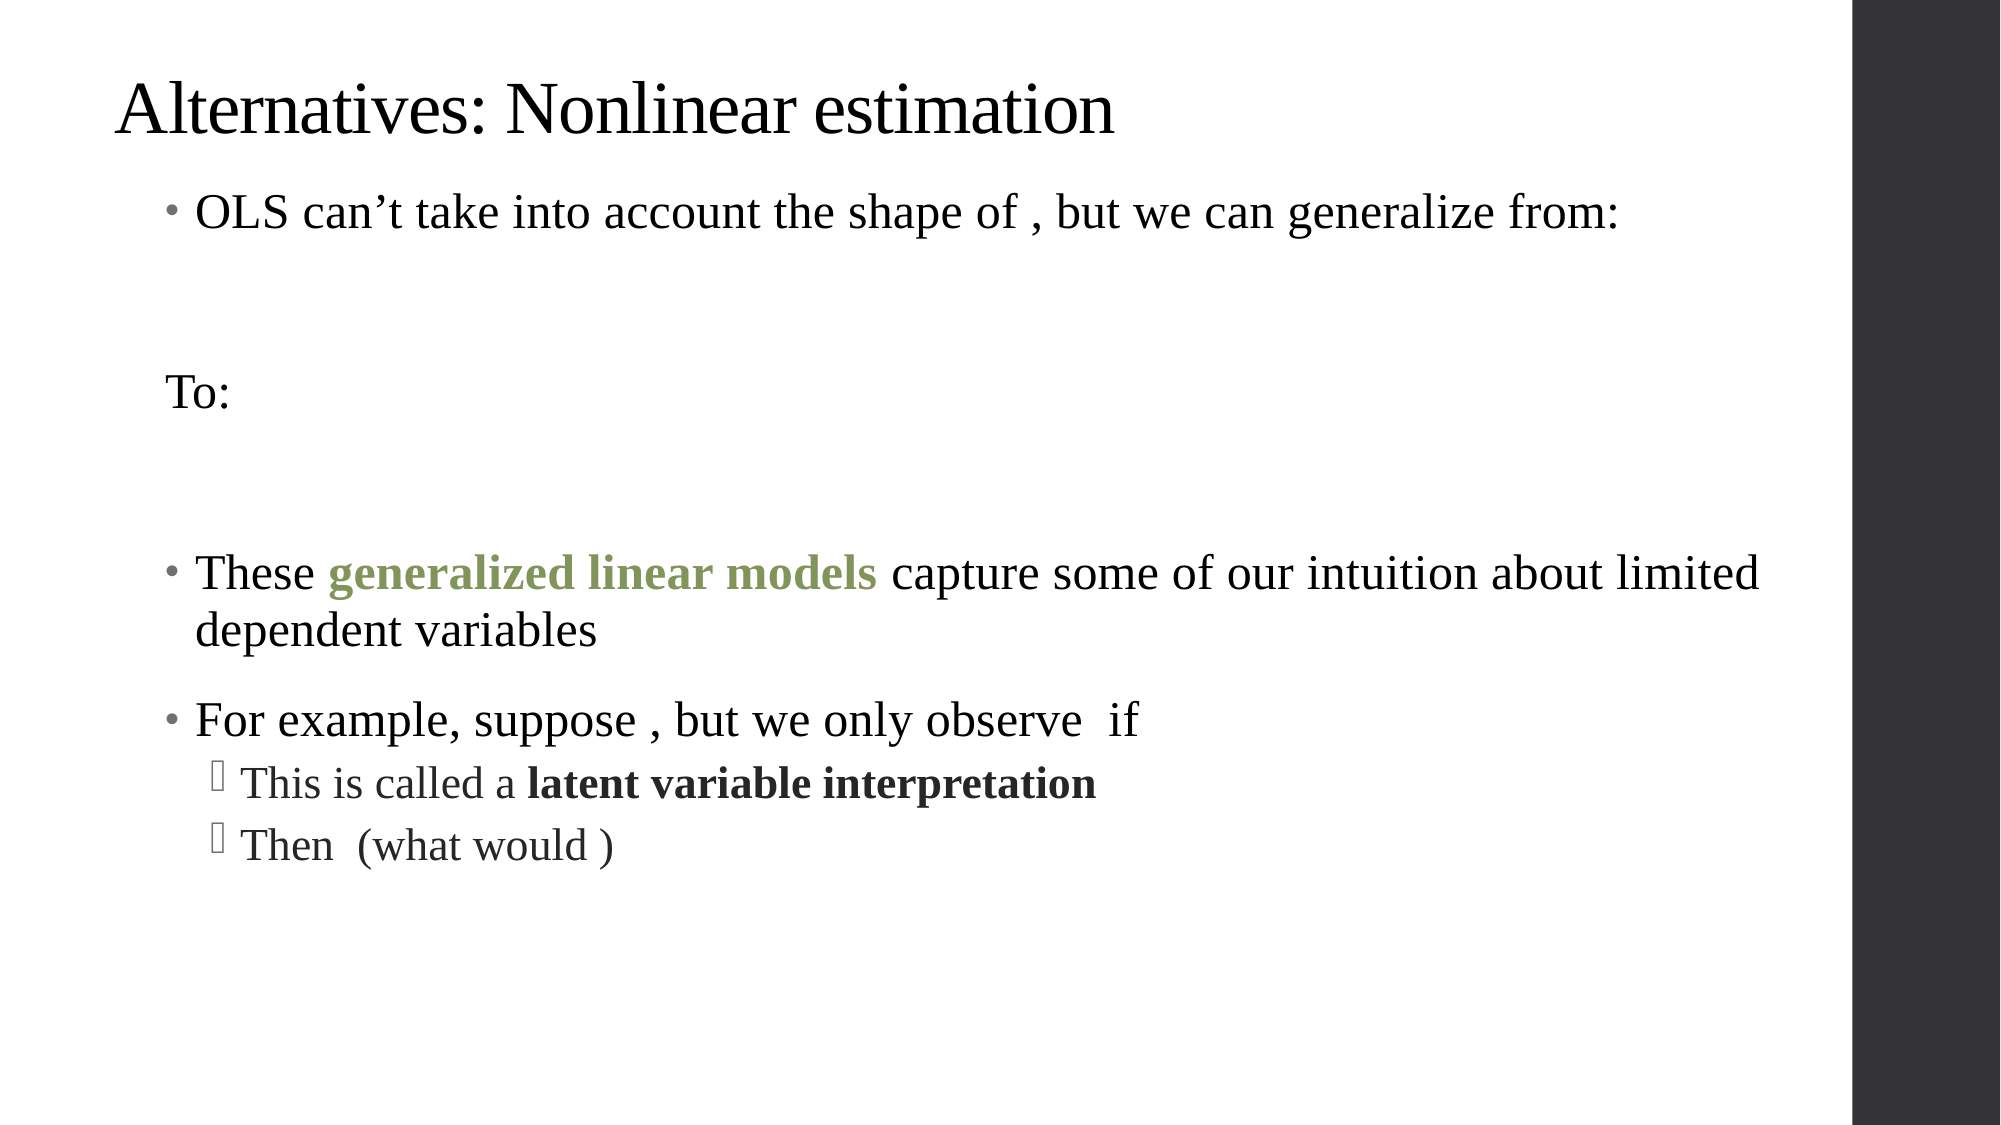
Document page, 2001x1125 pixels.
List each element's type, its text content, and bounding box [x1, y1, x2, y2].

title Alternatives: Nonlinear estimation [99, 55, 1813, 158]
